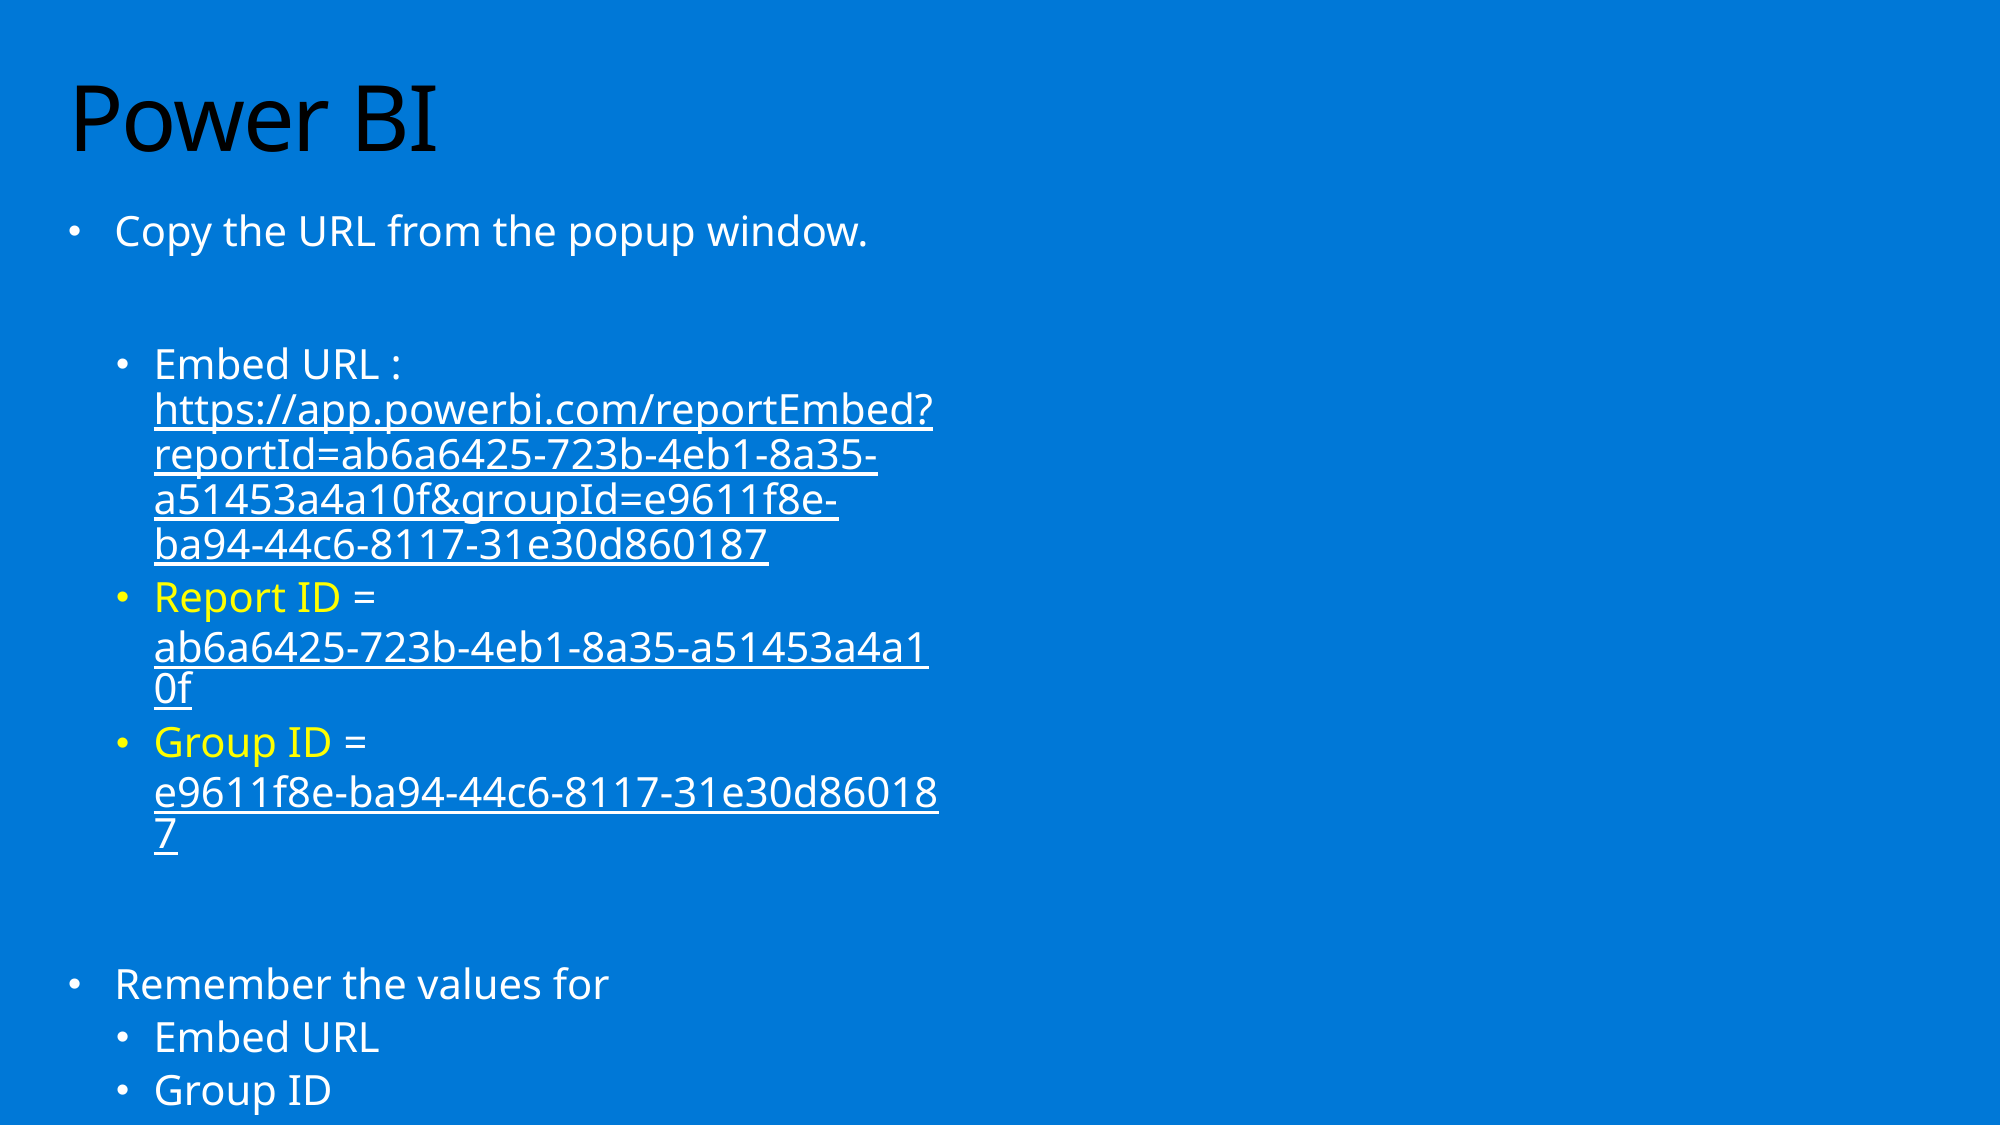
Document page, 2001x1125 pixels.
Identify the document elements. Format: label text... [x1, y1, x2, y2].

title Power BI [44, 47, 1957, 196]
list Copy the URL from the popup window. Embed URL : https://app.powerbi.com/reportEmbed?reportId=ab6a6425-723b-4eb1-8a35-a51453a4a10f&groupId=e9611f8e-ba94-44c6-8117-31e30d860187 Report ID = ab6a6425-723b-4eb1-8a35-a51453a4a10f Group ID = e9611f8e-ba94-44c6-8117-31e30d860187 Remember the values for Embed URL Group ID Report ID [44, 195, 969, 1031]
